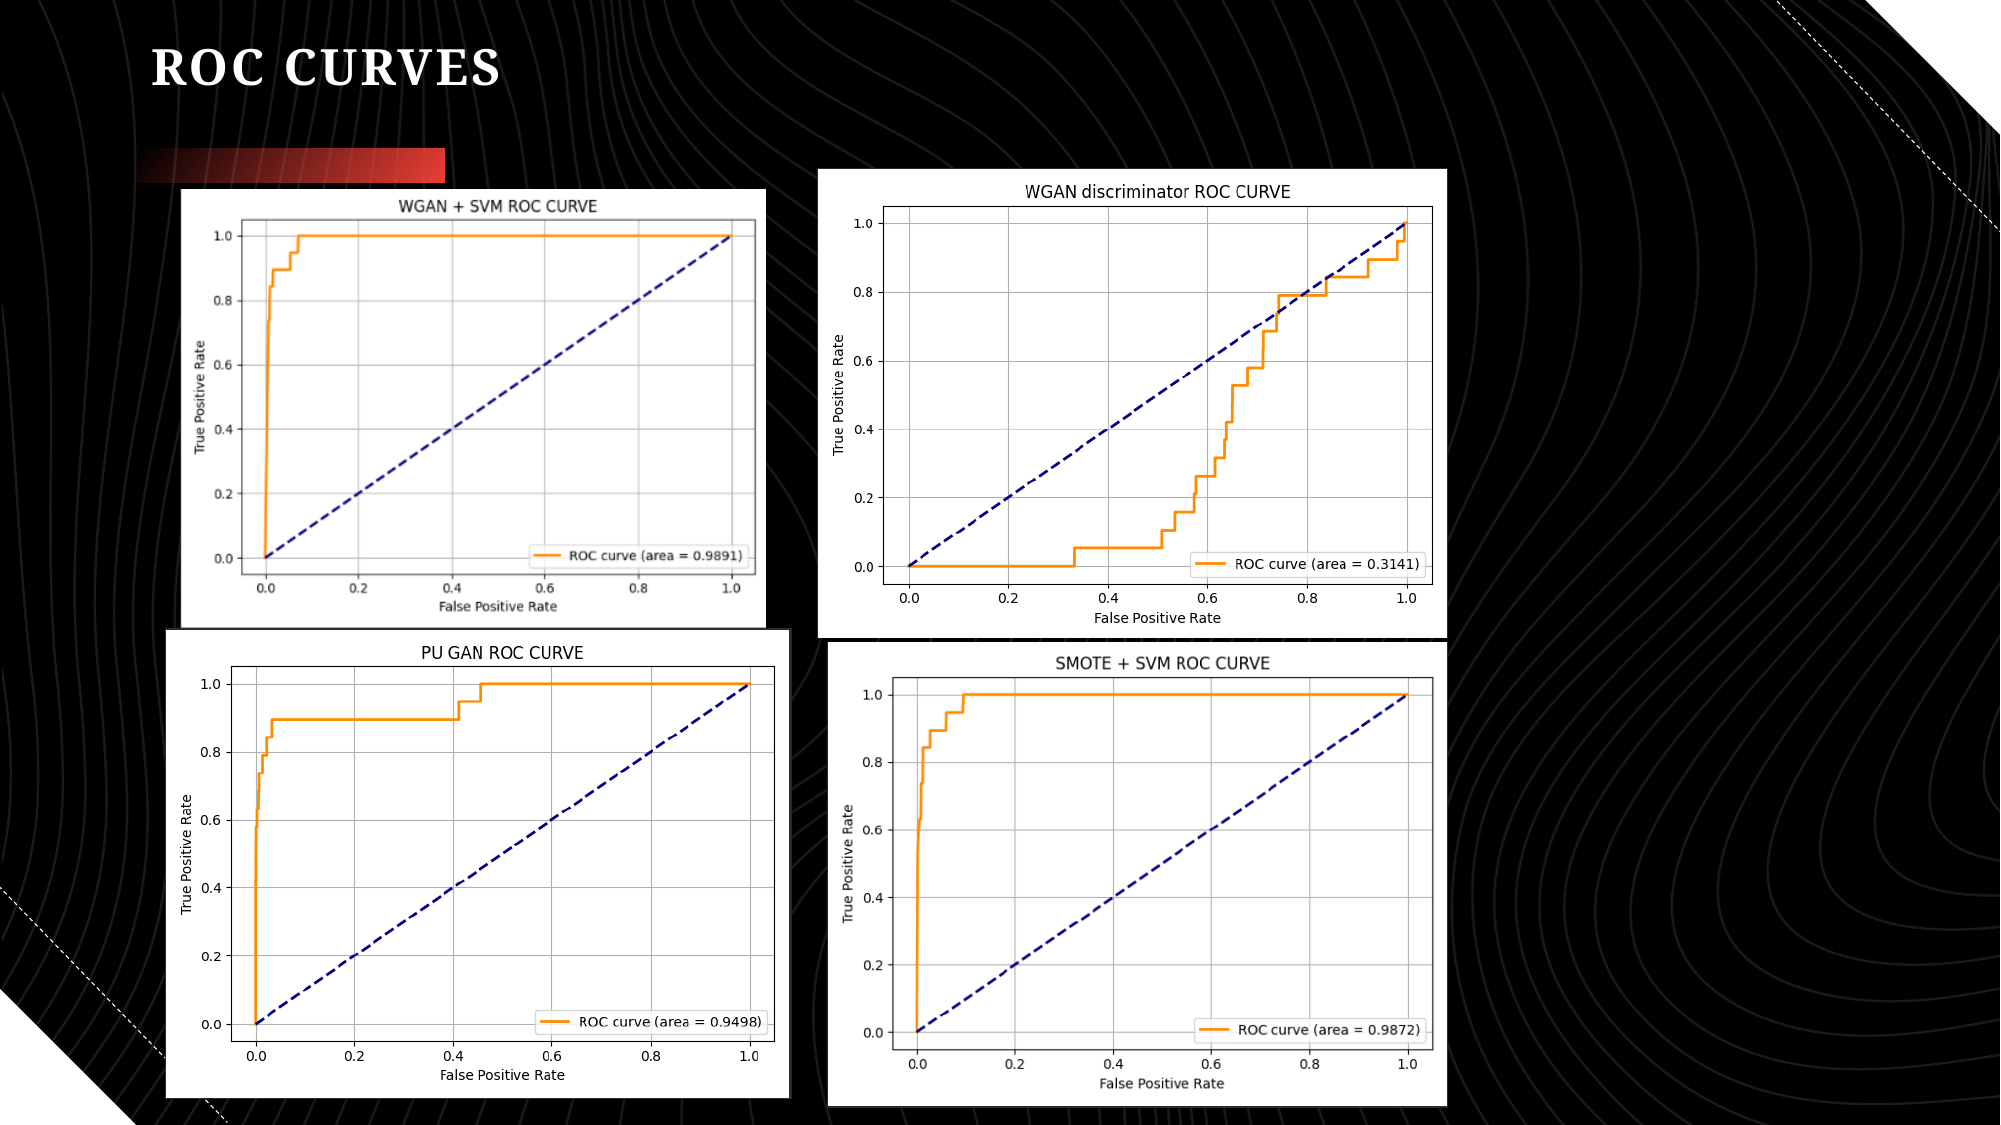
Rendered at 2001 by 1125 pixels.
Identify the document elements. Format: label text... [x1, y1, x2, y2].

title ROC CURVES [136, 21, 1863, 118]
picture [165, 189, 792, 1099]
picture [827, 642, 1448, 1108]
picture [817, 168, 1448, 639]
